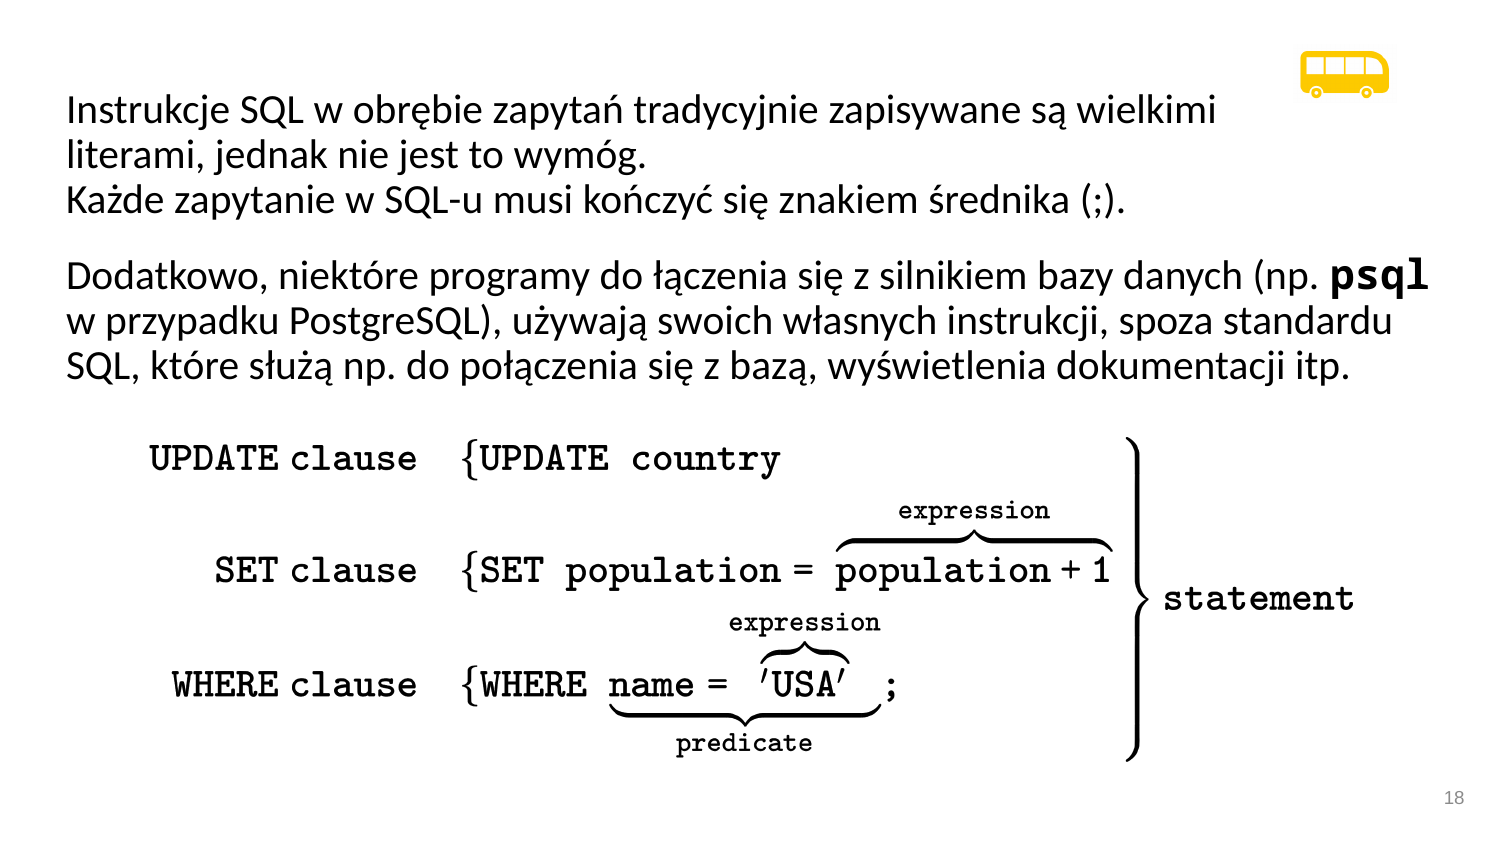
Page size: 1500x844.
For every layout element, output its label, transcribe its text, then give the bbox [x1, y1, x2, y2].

slide_number 18 [1389, 764, 1480, 830]
picture [1293, 44, 1397, 72]
picture [143, 433, 1357, 765]
list Instrukcje SQL w obrębie zapytań tradycyjnie zapisywane są wielkimi literami, jednak nie jest to wymóg. Każde zapytanie w SQL-u musi kończyć się znakiem średnika (;). Dodatkowo, niektóre programy do łączenia się z silnikiem bazy danych (np. psql w przypadku PostgreSQL), używają swoich własnych instrukcji, spoza standardu SQL, które służą np. do połączenia się z bazą, wyświetlenia dokumentacji itp. [51, 72, 1449, 434]
